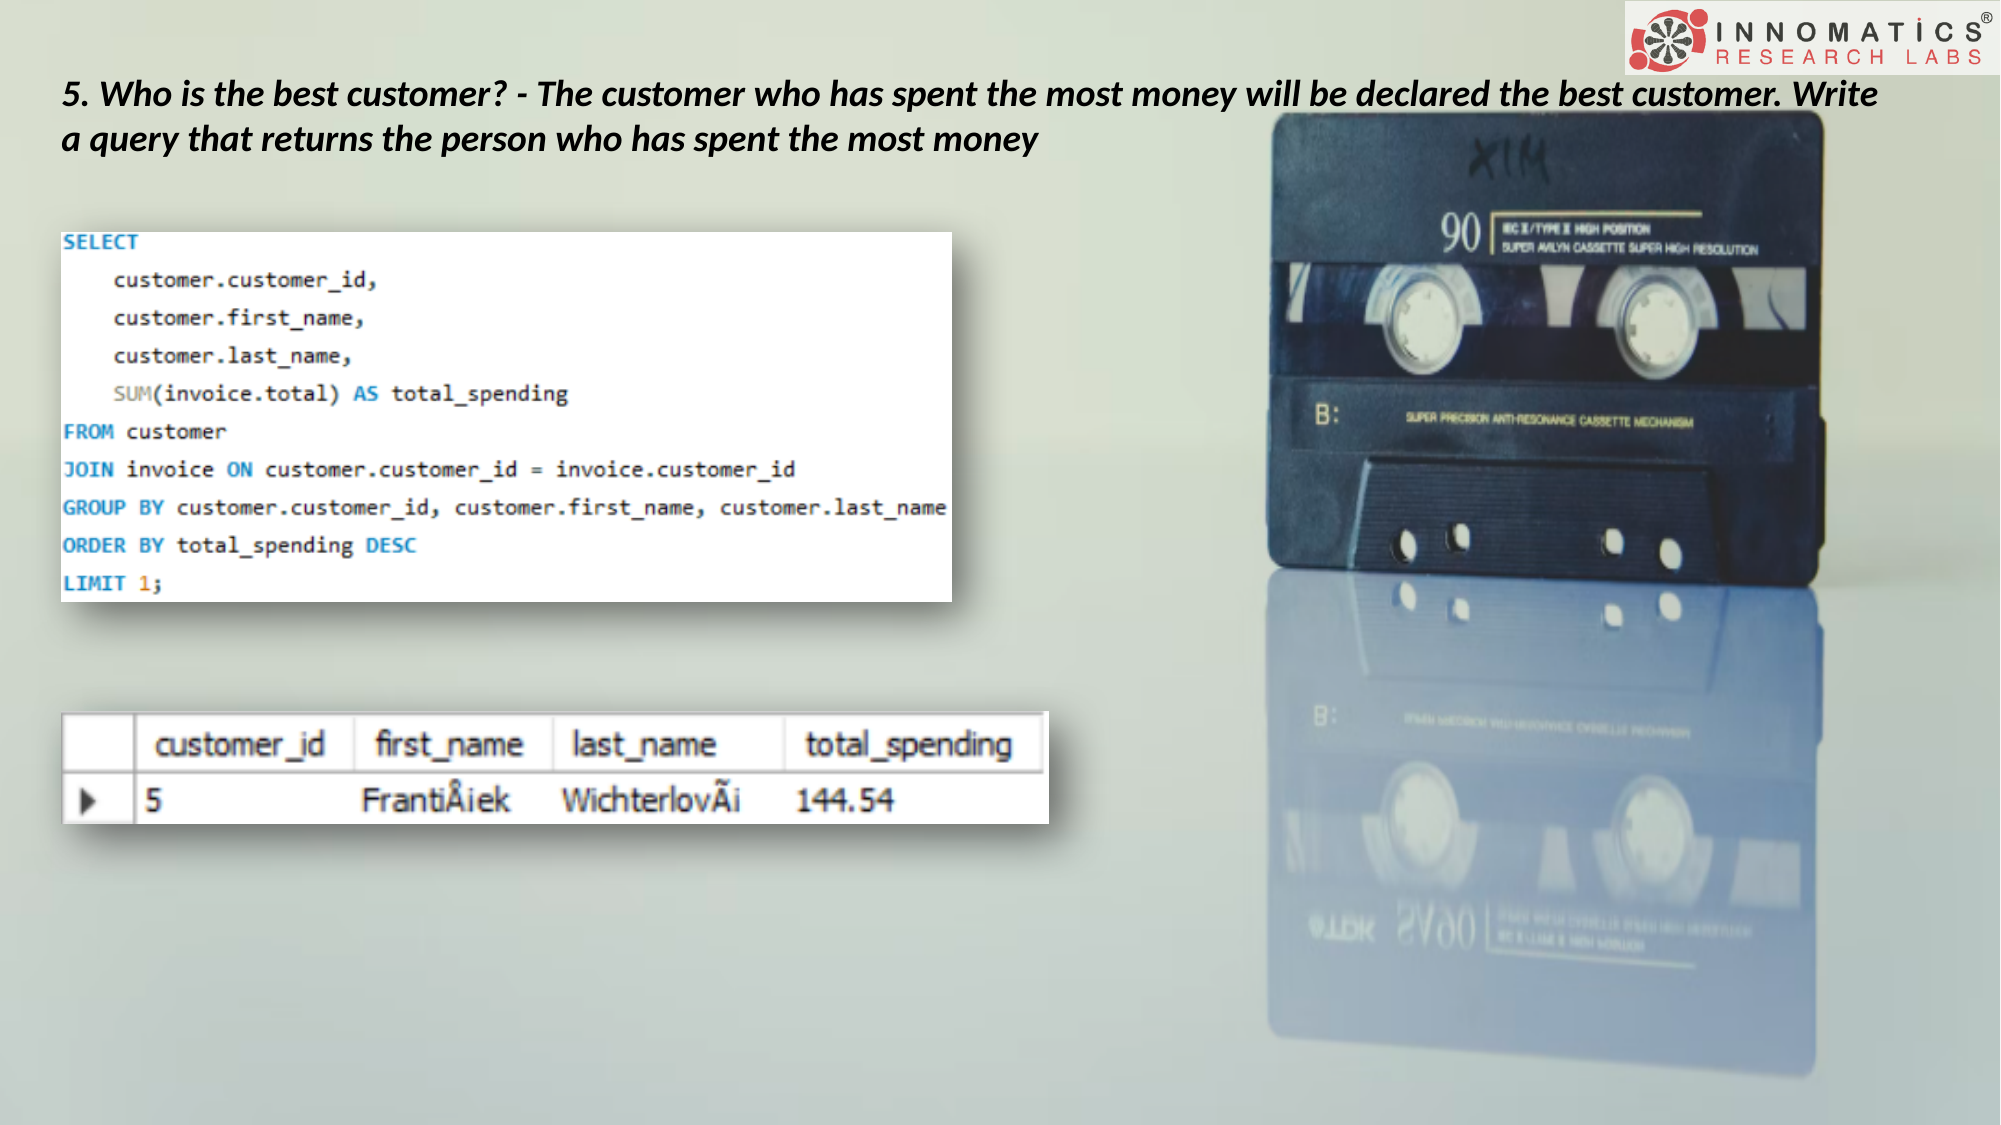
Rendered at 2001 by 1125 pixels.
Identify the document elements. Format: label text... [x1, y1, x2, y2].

picture [0, 0, 2001, 1125]
text_box 5. Who is the best customer? - The customer who has spent the most money will be declared the best customer. Write a query that returns the person who has spent the most money [46, 61, 1899, 167]
